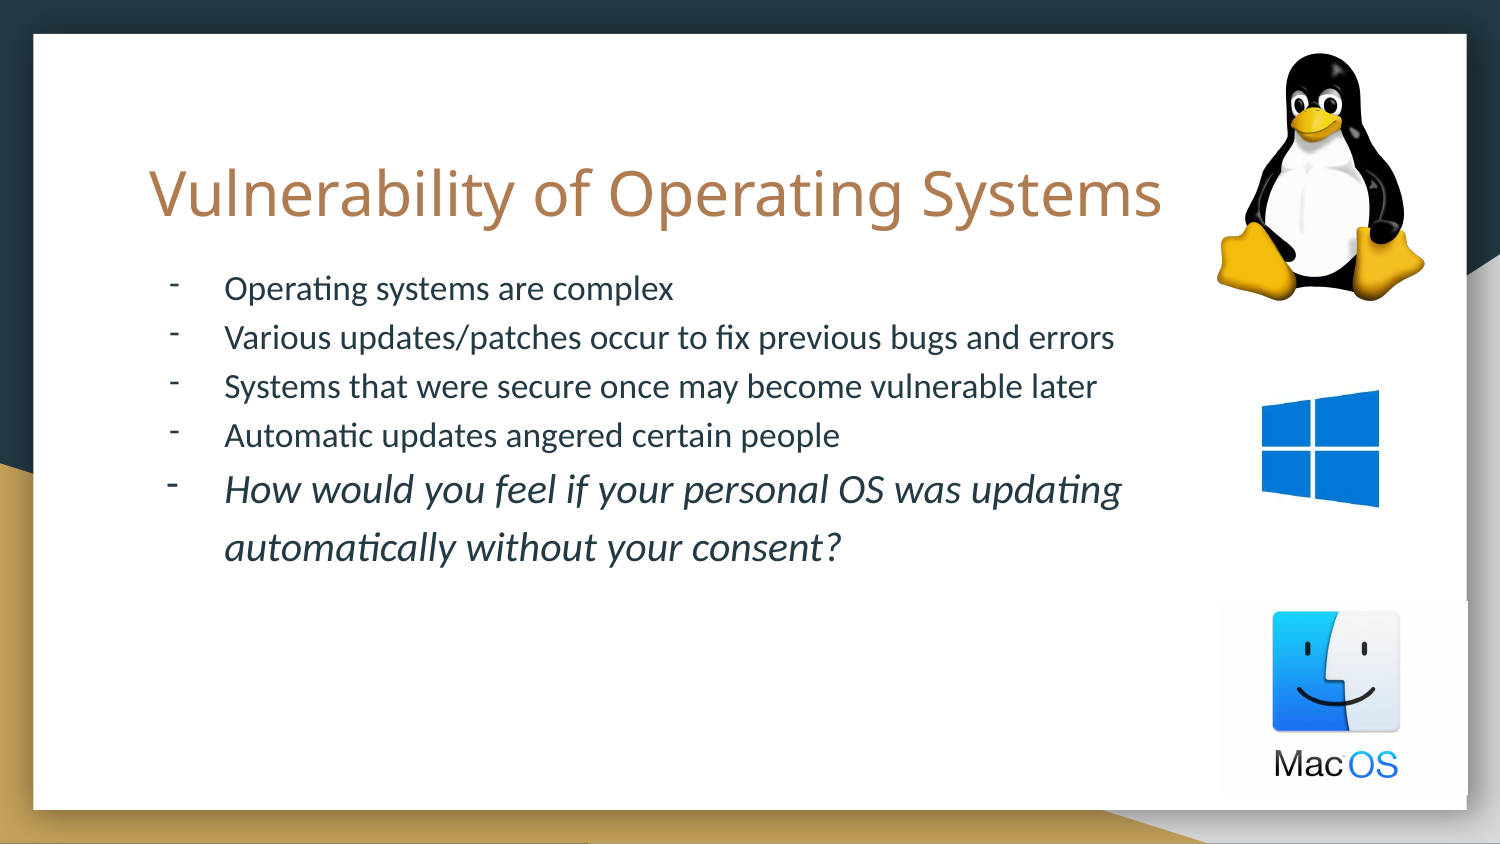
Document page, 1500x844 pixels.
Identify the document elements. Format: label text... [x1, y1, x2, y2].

title Vulnerability of Operating Systems [134, 138, 1197, 243]
picture [1219, 601, 1468, 795]
picture [1203, 37, 1436, 312]
picture [1195, 324, 1444, 573]
list Operating systems are complex Various updates/patches occur to fix previous bugs and errors Systems that were secure once may become vulnerable later Automatic updates angered certain people How would you feel if your personal OS was updating automatically without your consent? [134, 243, 1366, 646]
